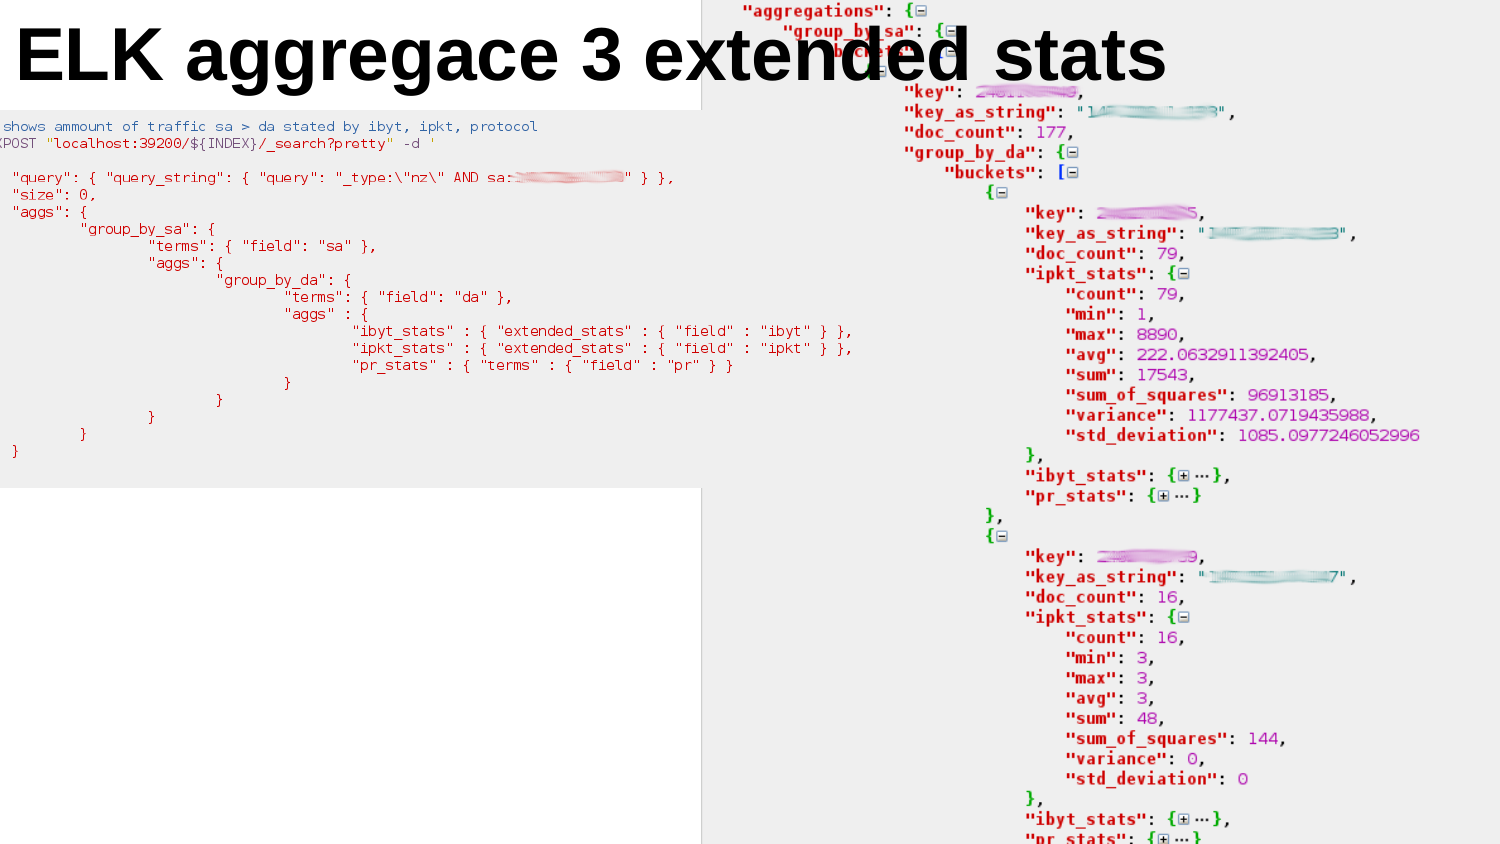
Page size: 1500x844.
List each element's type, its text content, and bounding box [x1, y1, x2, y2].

picture [0, 0, 1500, 844]
title ELK aggregace 3 extended stats [0, 15, 696, 109]
